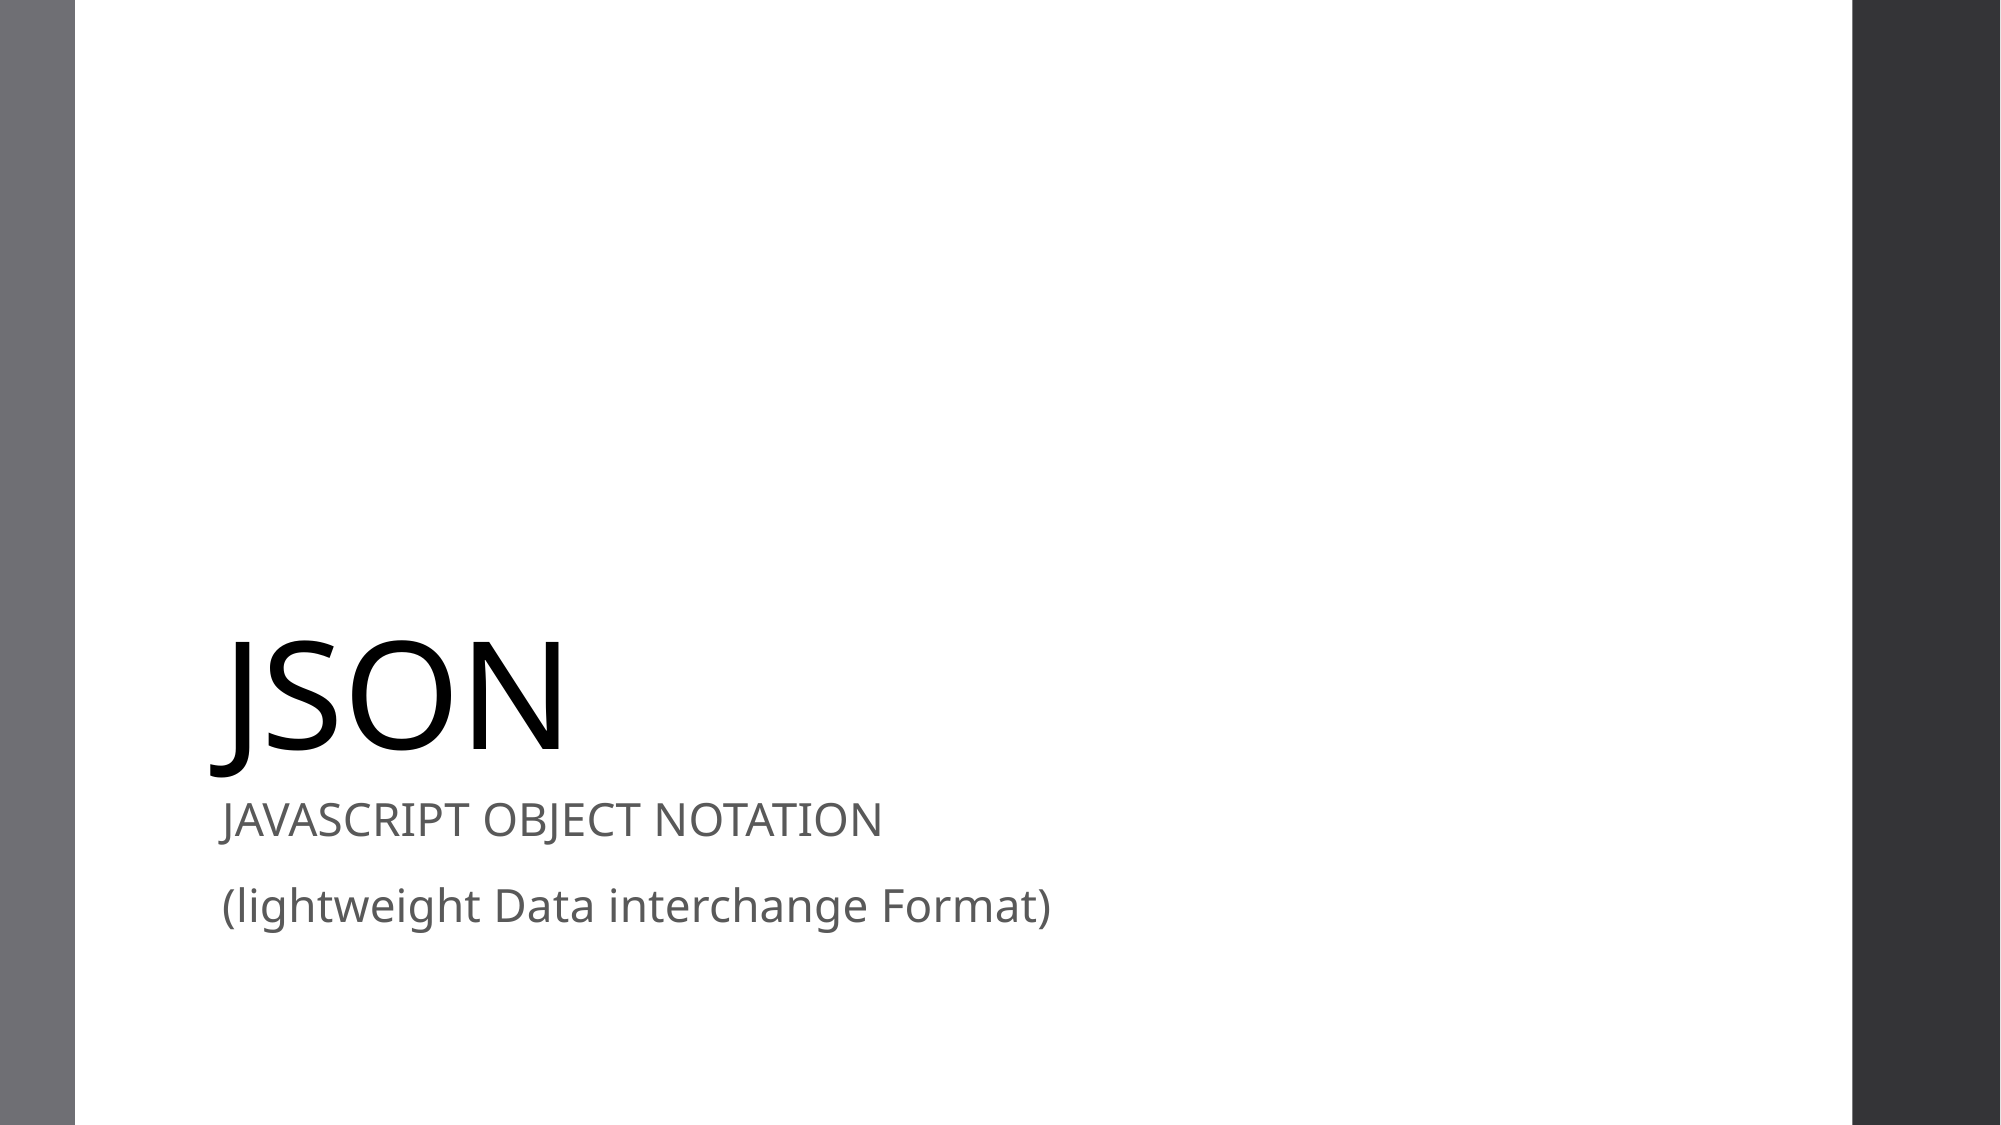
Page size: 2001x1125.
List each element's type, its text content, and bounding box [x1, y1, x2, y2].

title JSON [206, 124, 1752, 787]
list JAVASCRIPT OBJECT NOTATION (lightweight Data interchange Format) [206, 787, 1752, 1065]
